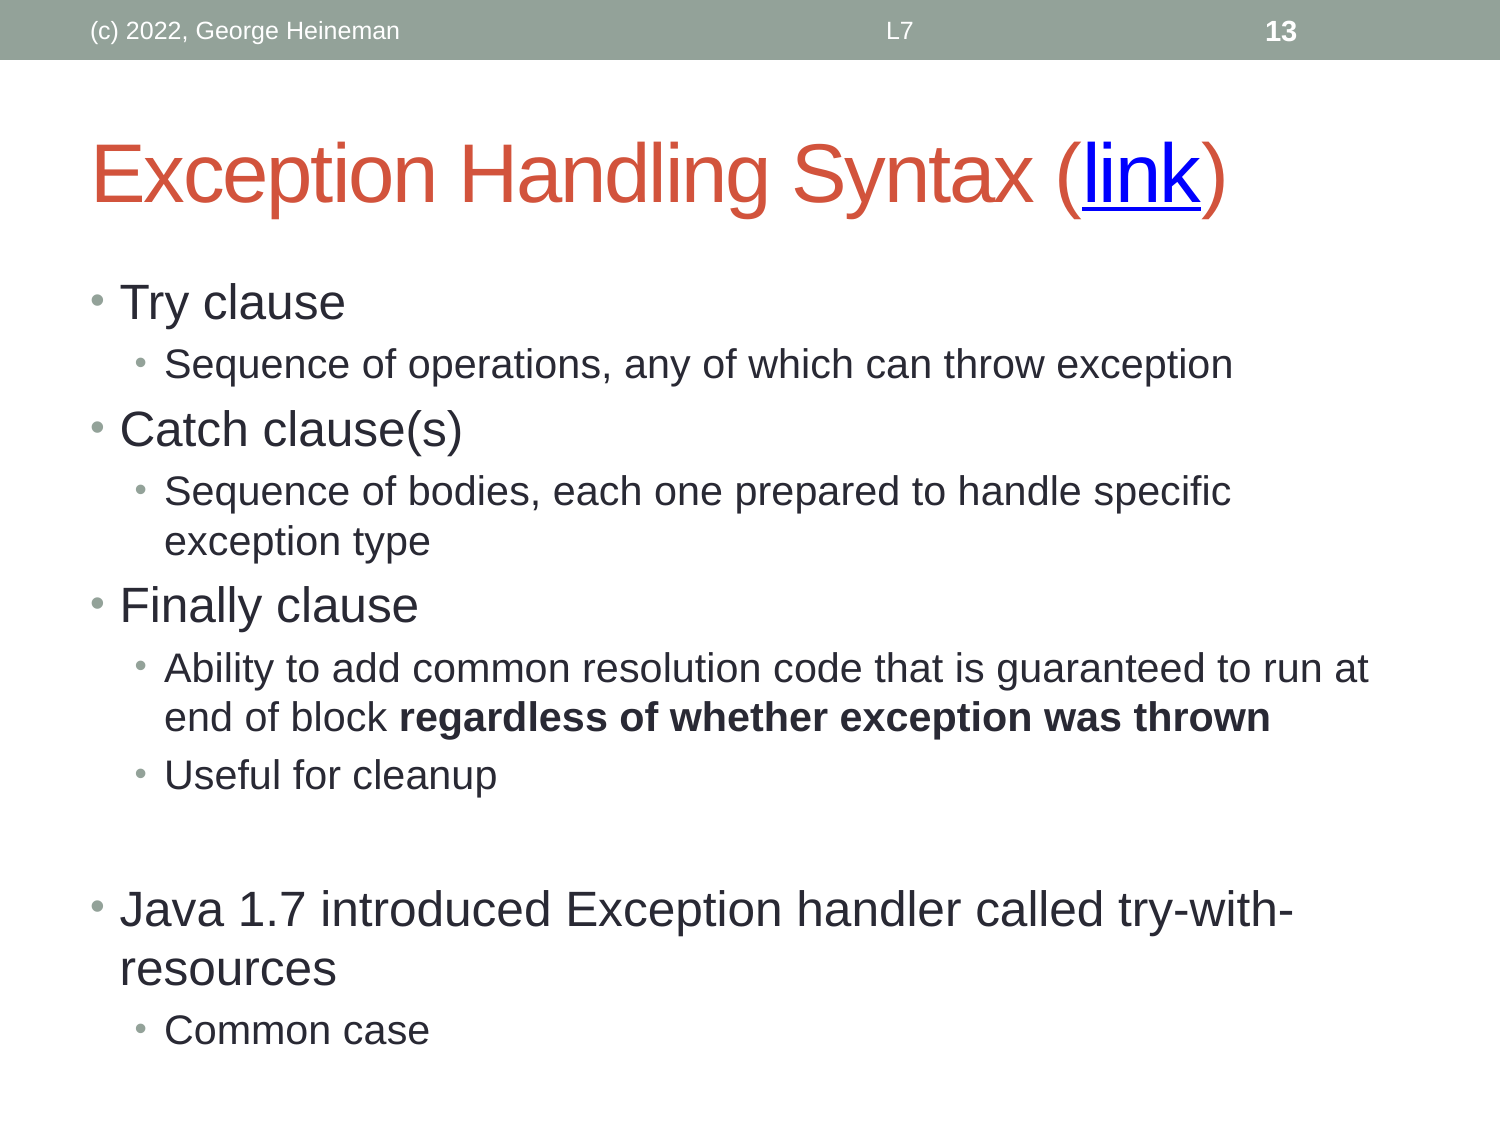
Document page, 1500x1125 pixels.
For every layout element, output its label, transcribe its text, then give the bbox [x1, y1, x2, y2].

slide_number 13 [1250, 3, 1425, 57]
list Try clause Sequence of operations, any of which can throw exception Catch clause(s) Sequence of bodies, each one prepared to handle specific exception type Finally clause Ability to add common resolution code that is guaranteed to run at end of block regardless of whether exception was thrown Useful for cleanup Java 1.7 introduced Exception handler called try-with-resources Common case [75, 262, 1425, 1063]
title Exception Handling Syntax (link) [75, 87, 1425, 250]
slide_number (c) 2022, George Heineman [75, 3, 550, 57]
footer L7 [562, 3, 1238, 57]
